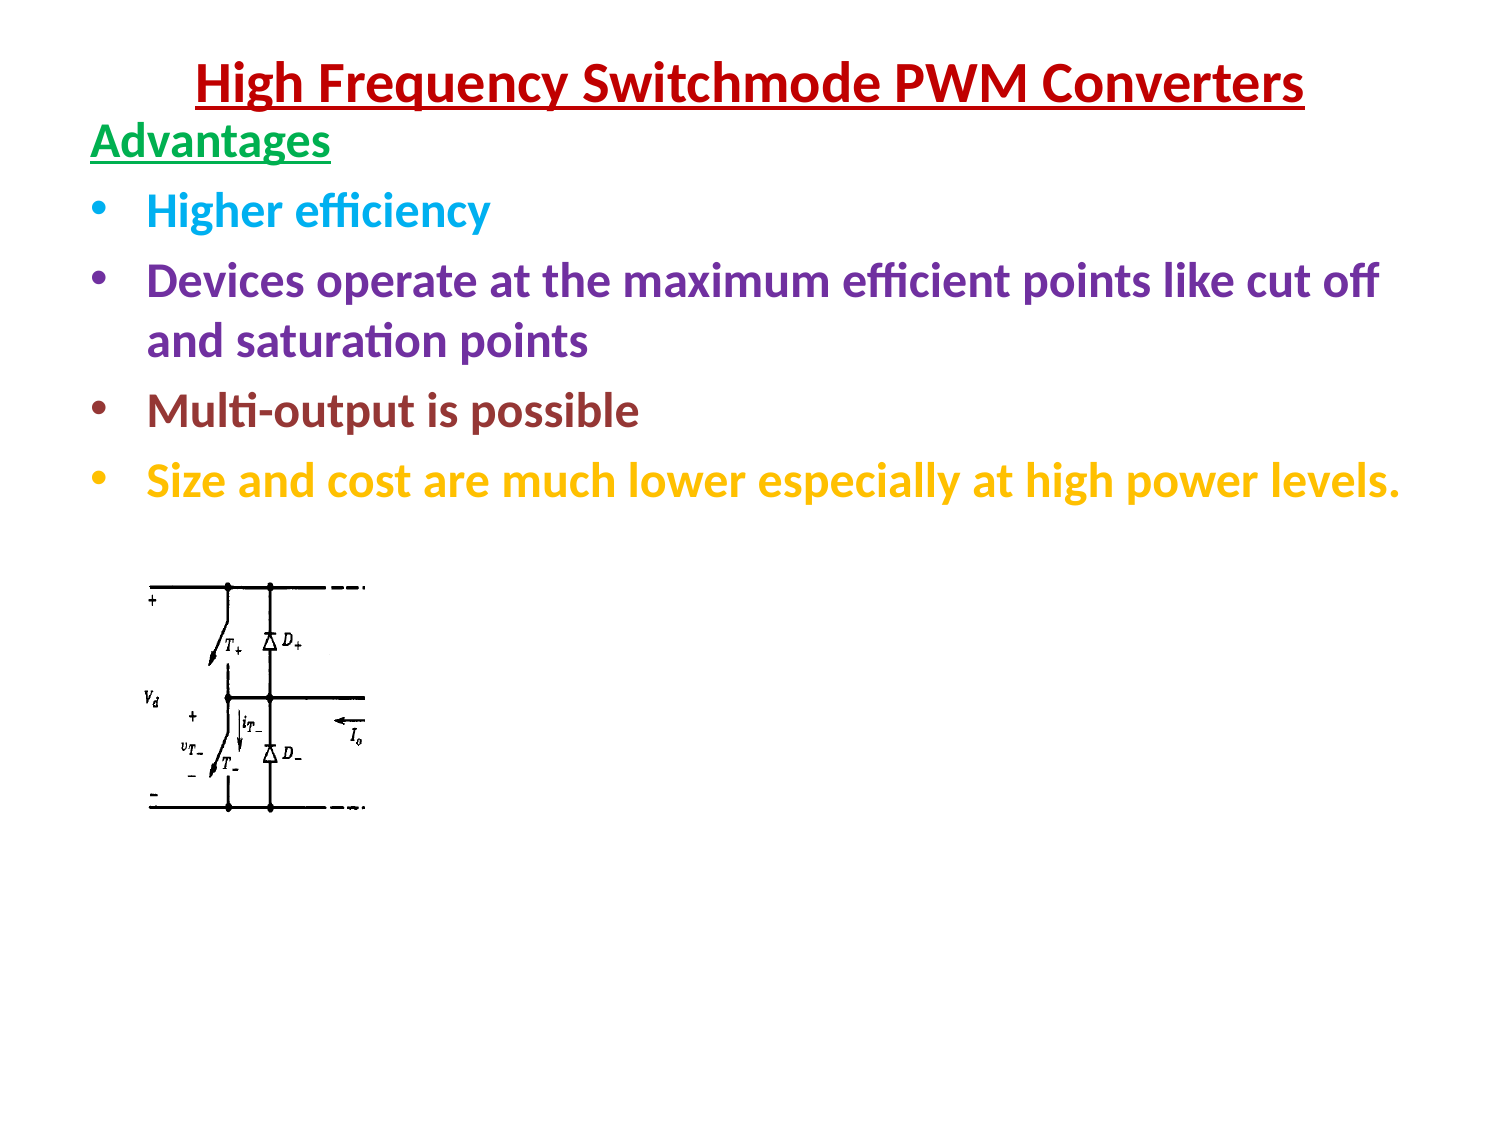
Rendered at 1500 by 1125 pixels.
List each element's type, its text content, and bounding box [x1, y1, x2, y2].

title High Frequency Switchmode PWM Converters [75, 45, 1425, 99]
list Advantages Higher efficiency Devices operate at the maximum efficient points like cut off and saturation points Multi-output is possible Size and cost are much lower especially at high power levels. [75, 99, 1425, 1088]
picture [137, 574, 365, 826]
